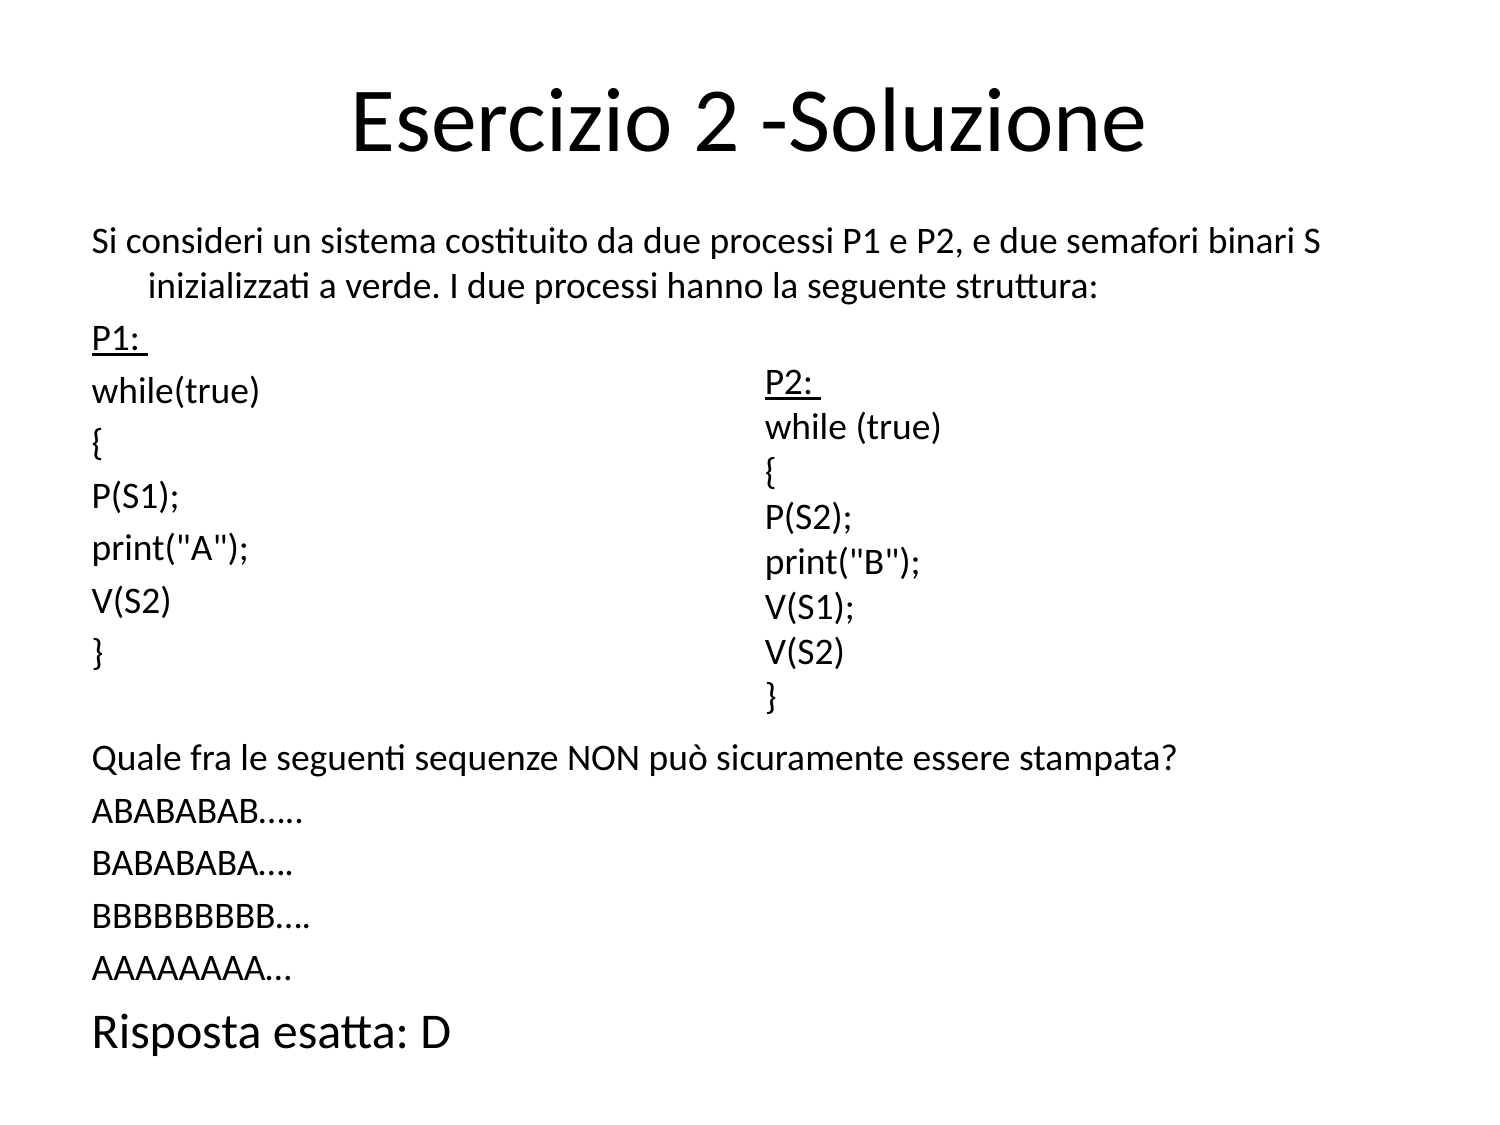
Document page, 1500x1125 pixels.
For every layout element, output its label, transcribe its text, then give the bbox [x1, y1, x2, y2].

title Esercizio 2 -Soluzione [75, 45, 1425, 185]
text_box P2: while (true) { P(S2); print("B"); V(S1); V(S2) } [749, 349, 1426, 725]
list Si consideri un sistema costituito da due processi P1 e P2, e due semafori binari S inizializzati a verde. I due processi hanno la seguente struttura: P1: while(true) { P(S1); print("A"); V(S2) } Quale fra le seguenti sequenze NON può sicuramente essere stampata? ABABABAB….. BABABABA…. BBBBBBBBB…. AAAAAAAA… Risposta esatta: D [76, 208, 1427, 994]
